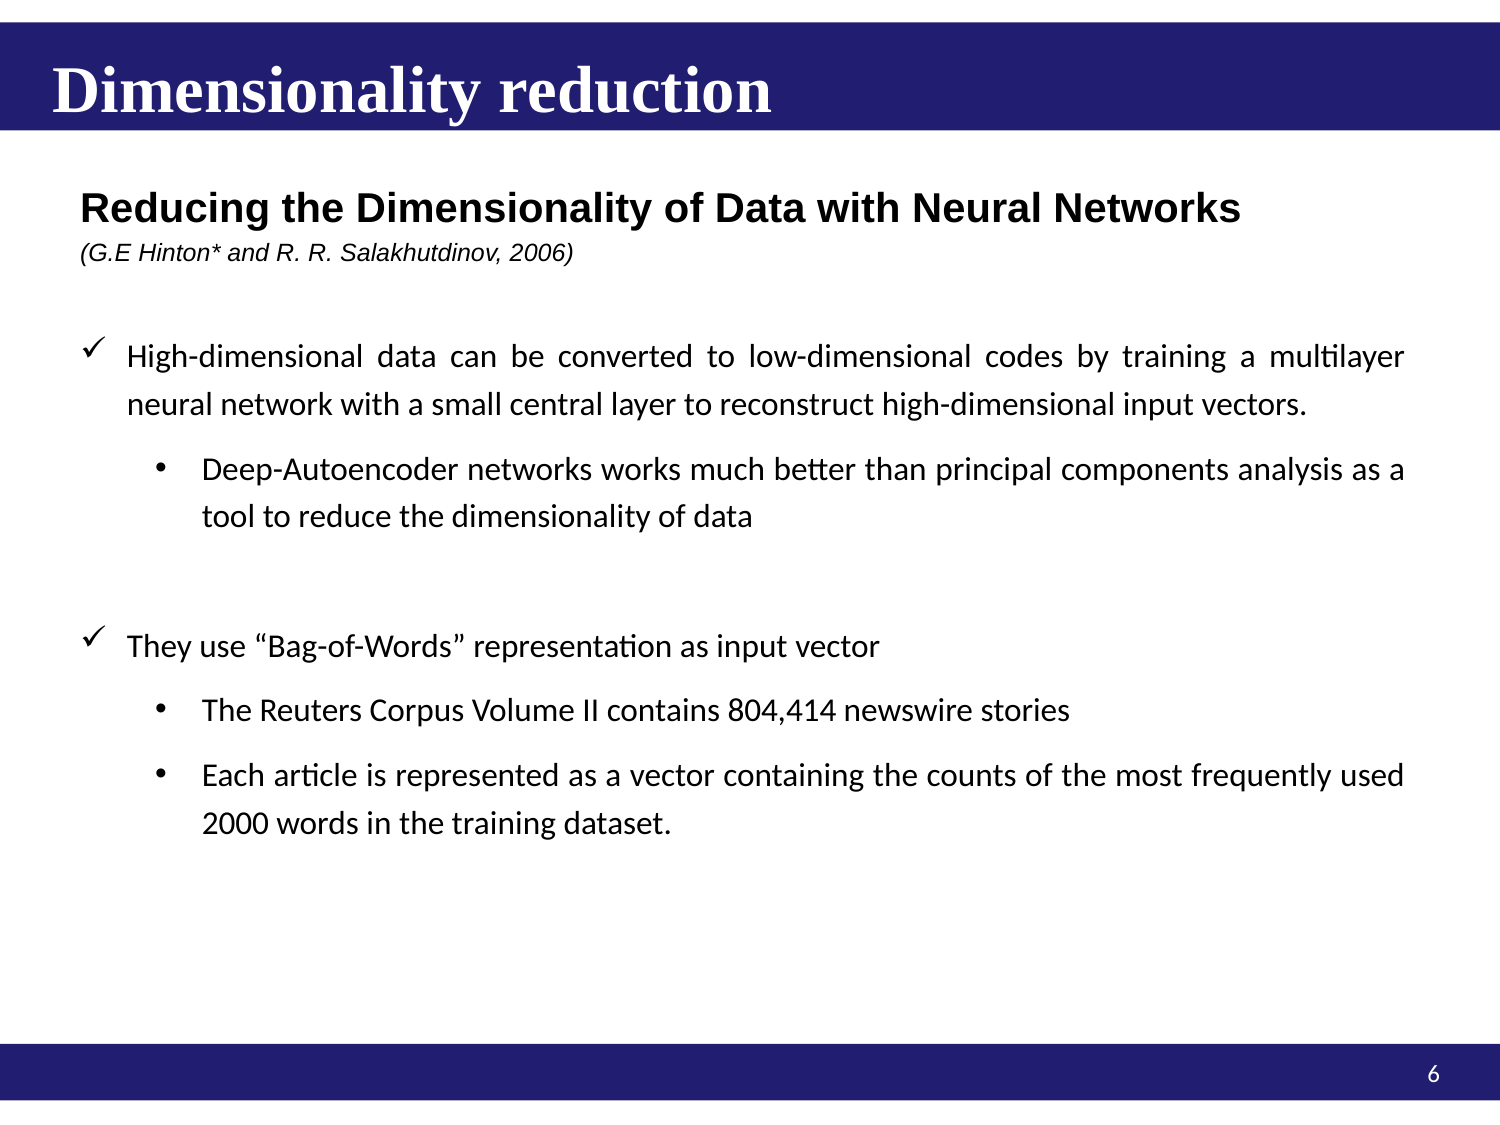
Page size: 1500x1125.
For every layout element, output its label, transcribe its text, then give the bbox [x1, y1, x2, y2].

text_box Reducing the Dimensionality of Data with Neural Networks (G.E Hinton* and R. R. Salakhutdinov, 2006) High-dimensional data can be converted to low-dimensional codes by training a multilayer neural network with a small central layer to reconstruct high-dimensional input vectors. Deep-Autoencoder networks works much better than principal components analysis as a tool to reduce the dimensionality of data They use “Bag-of-Words” representation as input vector The Reuters Corpus Volume II contains 804,414 newswire stories Each article is represented as a vector containing the counts of the most frequently used 2000 words in the training dataset. [65, 163, 1422, 849]
slide_number 6 [1059, 1042, 1456, 1103]
text_box Dimensionality reduction [37, 38, 788, 134]
